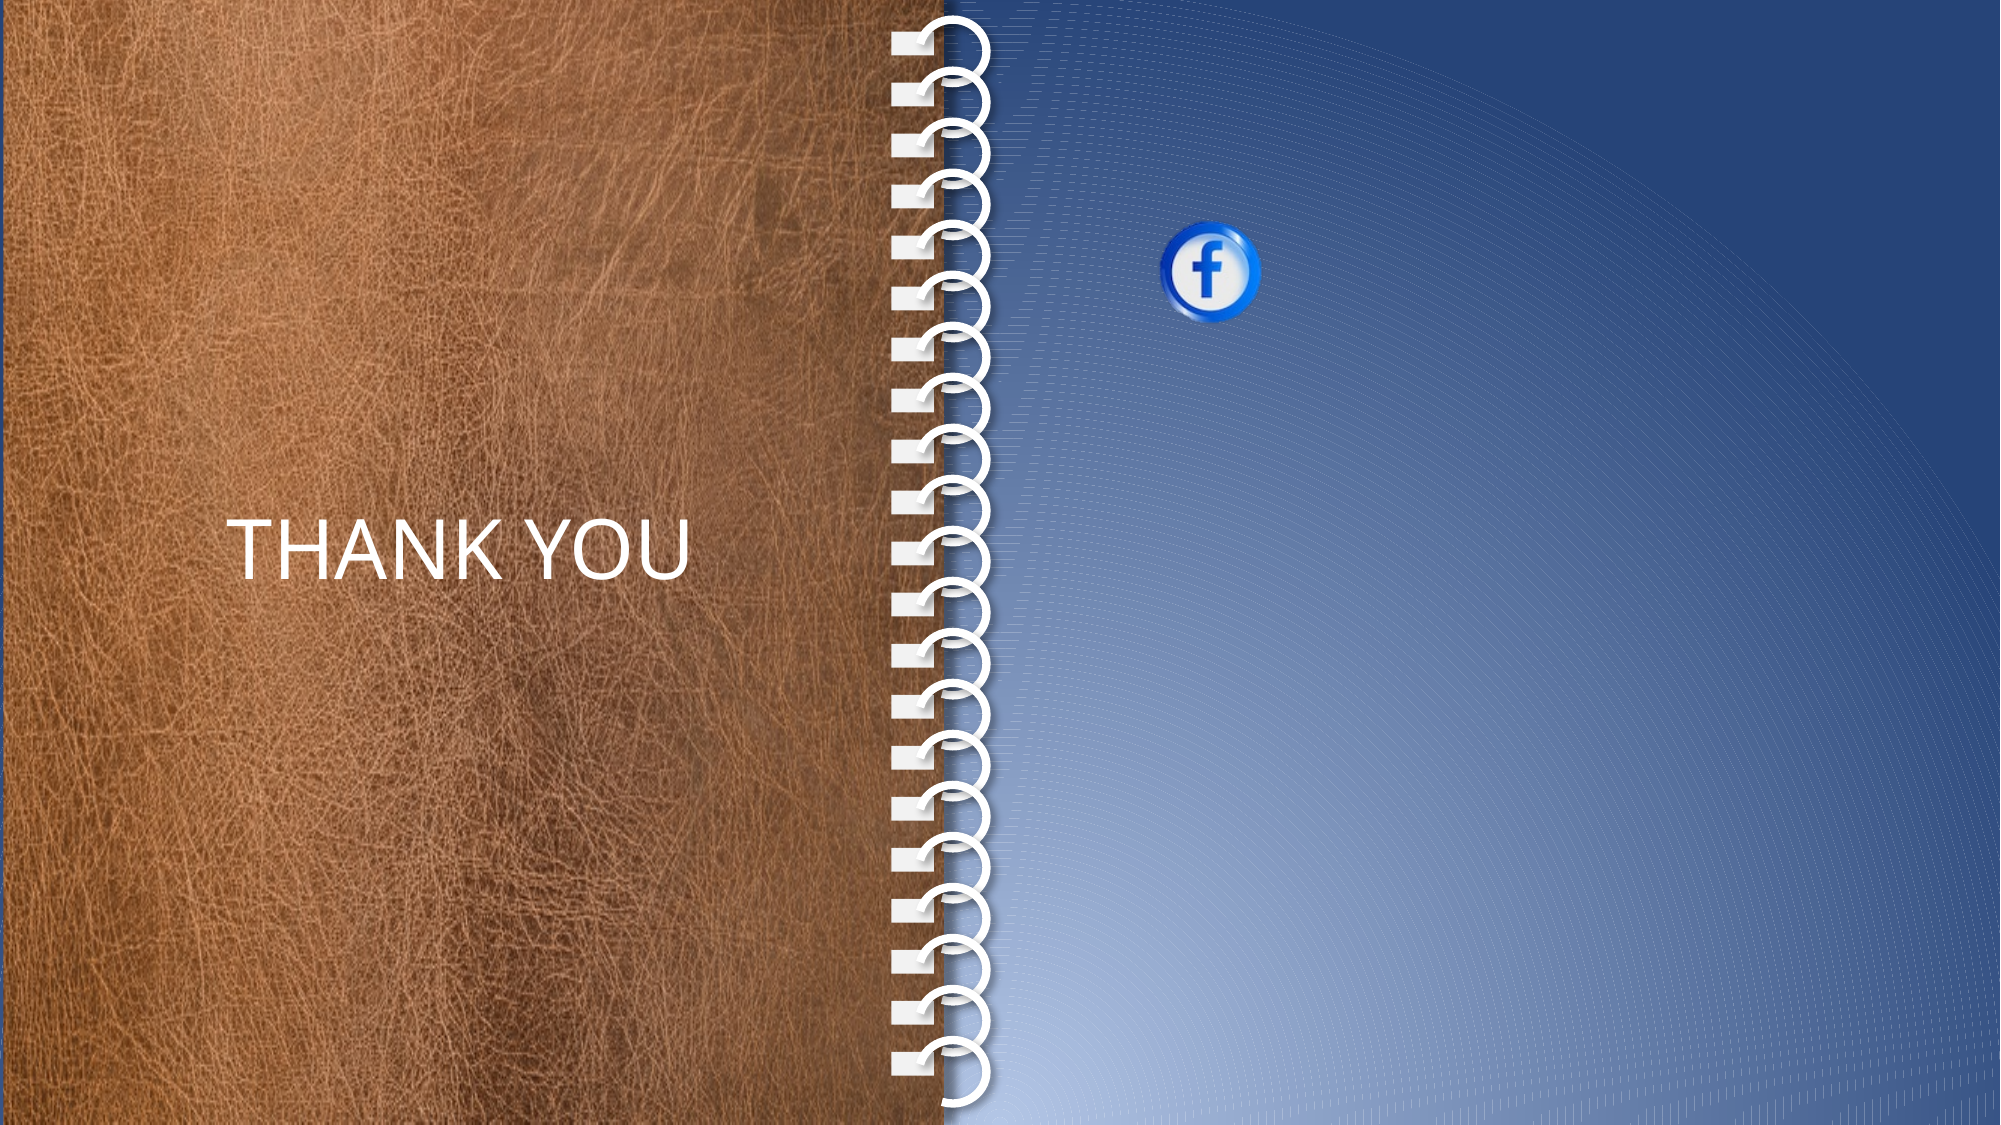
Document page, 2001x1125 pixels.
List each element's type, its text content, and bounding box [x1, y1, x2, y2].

text_box [2, 0, 945, 1125]
picture [1149, 218, 1265, 326]
text_box THANK YOU [99, 488, 824, 604]
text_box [891, 19, 987, 1104]
